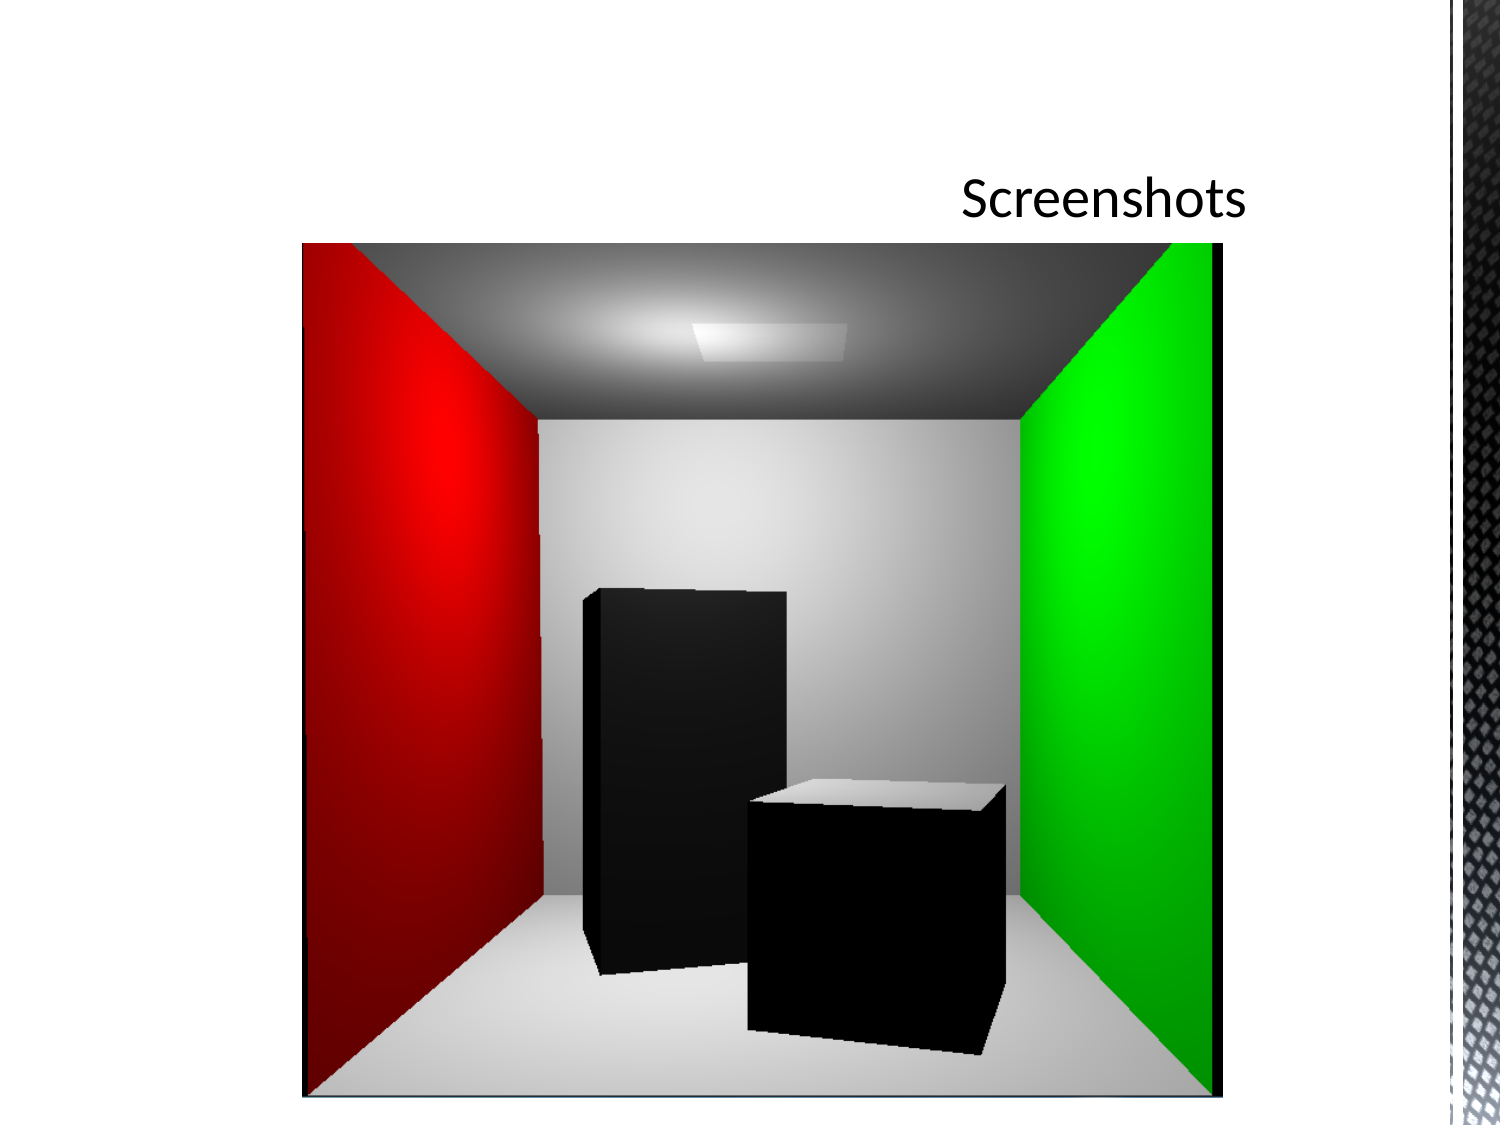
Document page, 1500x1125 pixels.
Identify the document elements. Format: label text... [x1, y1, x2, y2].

picture [1447, 0, 1500, 1125]
title Screenshots [800, 75, 1263, 1013]
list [302, 243, 1223, 1098]
